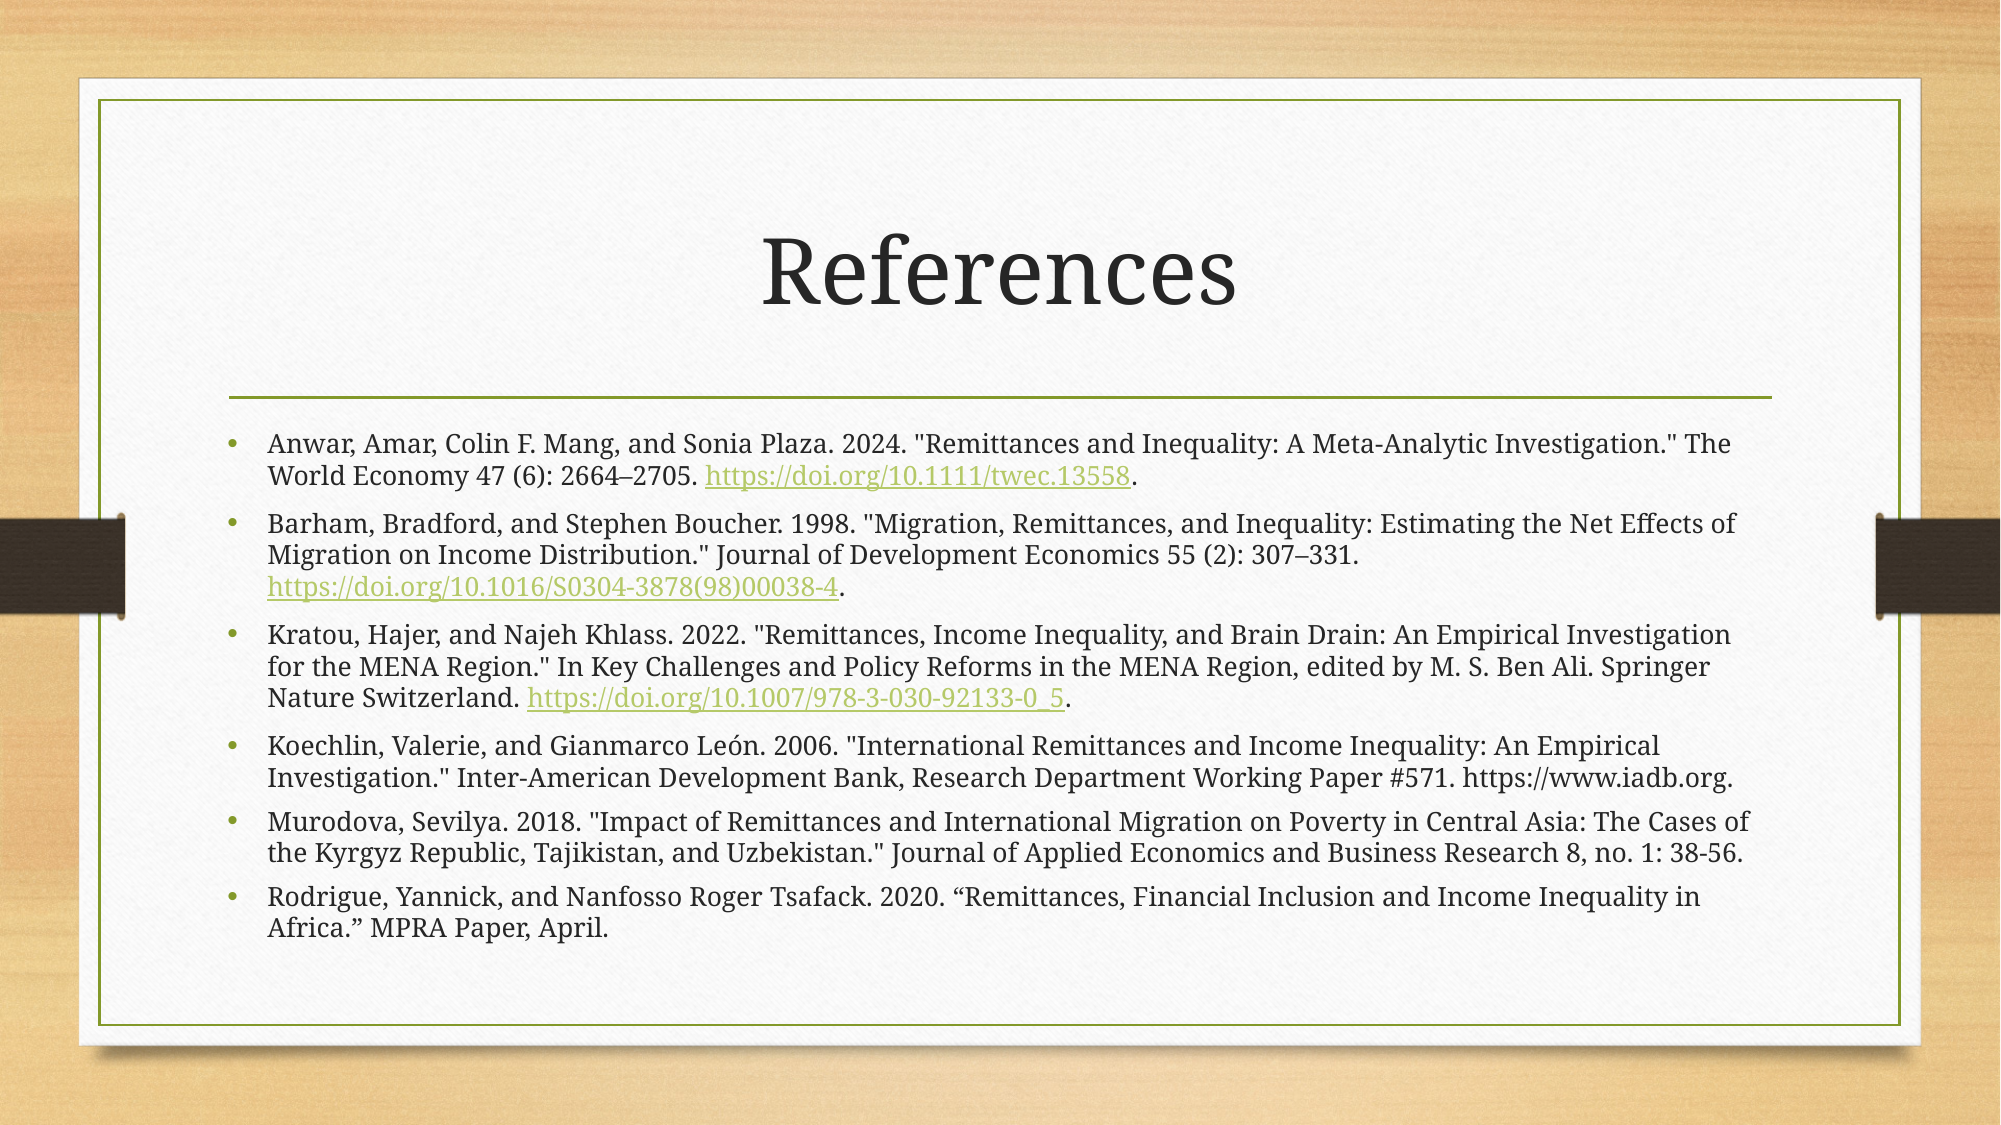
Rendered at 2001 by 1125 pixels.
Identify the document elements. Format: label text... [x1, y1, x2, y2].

list Anwar, Amar, Colin F. Mang, and Sonia Plaza. 2024. "Remittances and Inequality: A Meta-Analytic Investigation." The World Economy 47 (6): 2664–2705. https://doi.org/10.1111/twec.13558. Barham, Bradford, and Stephen Boucher. 1998. "Migration, Remittances, and Inequality: Estimating the Net Effects of Migration on Income Distribution." Journal of Development Economics 55 (2): 307–331. https://doi.org/10.1016/S0304-3878(98)00038-4. Kratou, Hajer, and Najeh Khlass. 2022. "Remittances, Income Inequality, and Brain Drain: An Empirical Investigation for the MENA Region." In Key Challenges and Policy Reforms in the MENA Region, edited by M. S. Ben Ali. Springer Nature Switzerland. https://doi.org/10.1007/978-3-030-92133-0_5. Koechlin, Valerie, and Gianmarco León. 2006. "International Remittances and Income Inequality: An Empirical Investigation." Inter-American Development Bank, Research Department Working Paper #571. https://www.iadb.org.‌ Murodova, Sevilya. 2018. "Impact of Remittances and International Migration on Poverty in Central Asia: The Cases of the Kyrgyz Republic, Tajikistan, and Uzbekistan." Journal of Applied Economics and Business Research 8, no. 1: 38-56. Rodrigue, Yannick, and Nanfosso Roger Tsafack. 2020. “Remittances, Financial Inclusion and Income Inequality in Africa.” MPRA Paper, April. [212, 419, 1788, 964]
picture [0, 0, 2001, 1125]
title References [212, 161, 1788, 375]
